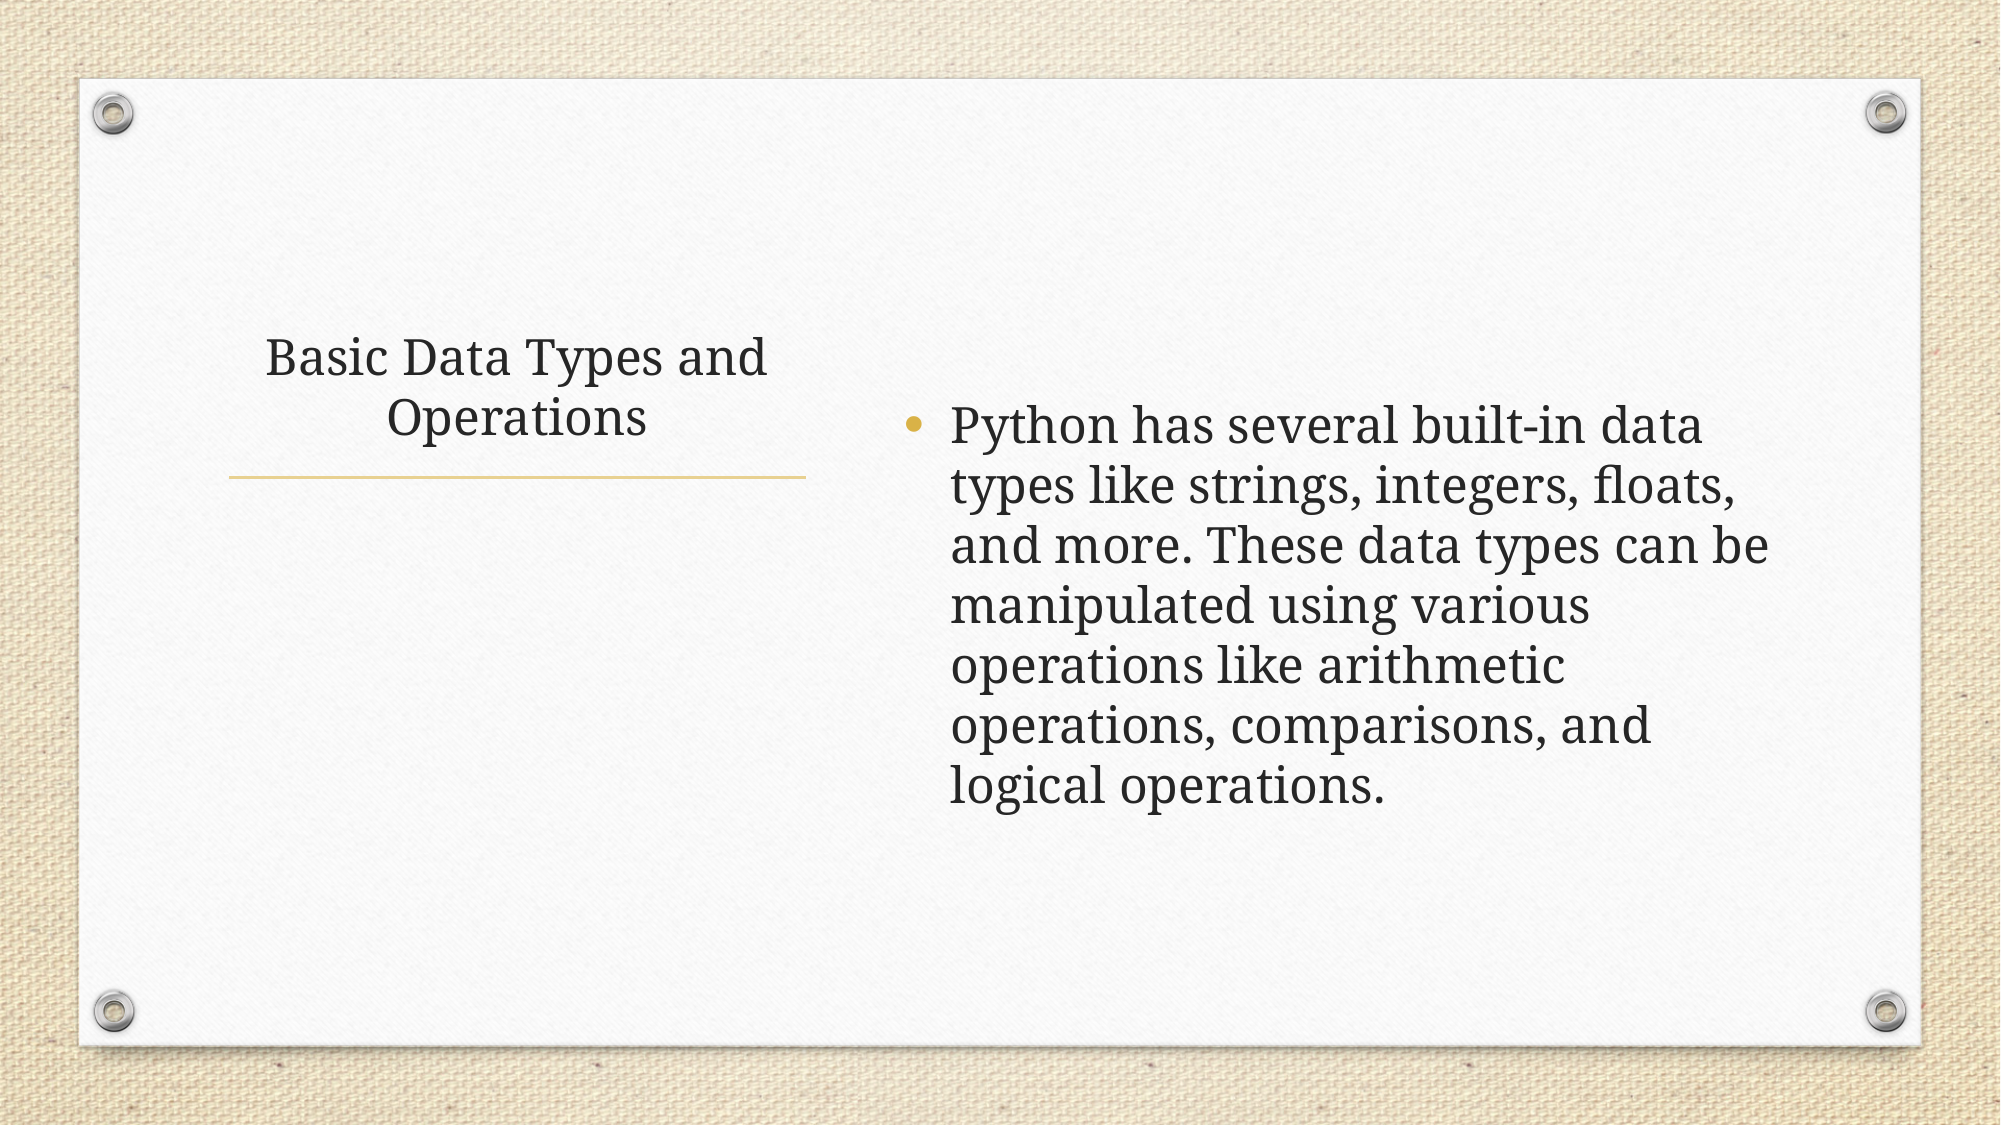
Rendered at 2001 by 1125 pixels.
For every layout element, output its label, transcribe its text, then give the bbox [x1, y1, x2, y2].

list Python has several built-in data types like strings, integers, floats, and more. These data types can be manipulated using various operations like arithmetic operations, comparisons, and logical operations. [888, 161, 1787, 964]
picture [0, 0, 2001, 1125]
title Basic Data Types and Operations [212, 227, 823, 453]
